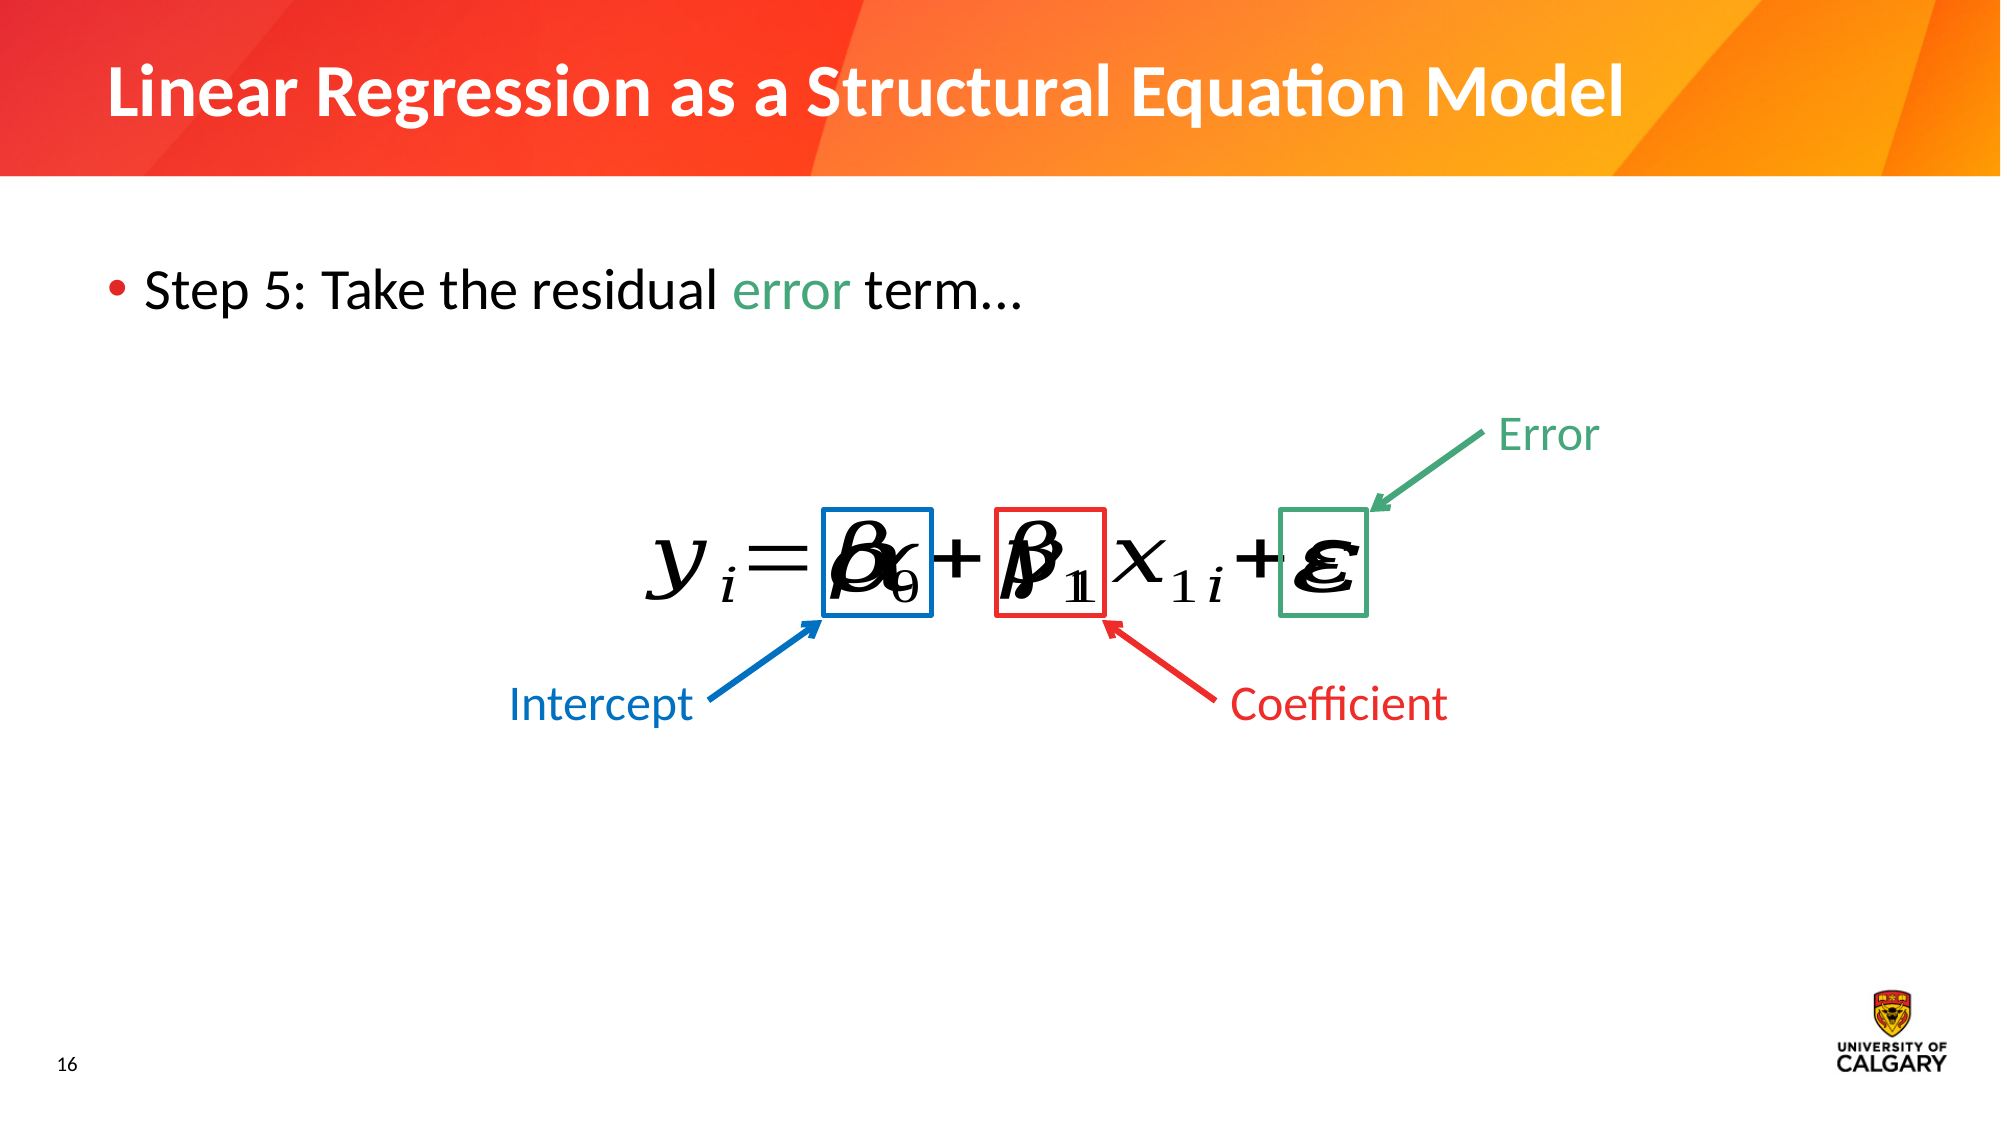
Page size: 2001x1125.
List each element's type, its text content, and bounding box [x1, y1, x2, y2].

text_box Intercept [418, 662, 709, 738]
list Step 5: Take the residual error term... [92, 252, 1818, 966]
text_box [1101, 620, 1216, 701]
picture [0, 0, 2001, 1125]
text_box Error [1483, 393, 1774, 468]
title Linear Regression as a Structural Equation Model [92, 7, 1818, 177]
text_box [1369, 431, 1484, 512]
slide_number 16 [41, 1043, 492, 1104]
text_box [708, 620, 823, 701]
text_box Coefficient [1215, 662, 1506, 738]
